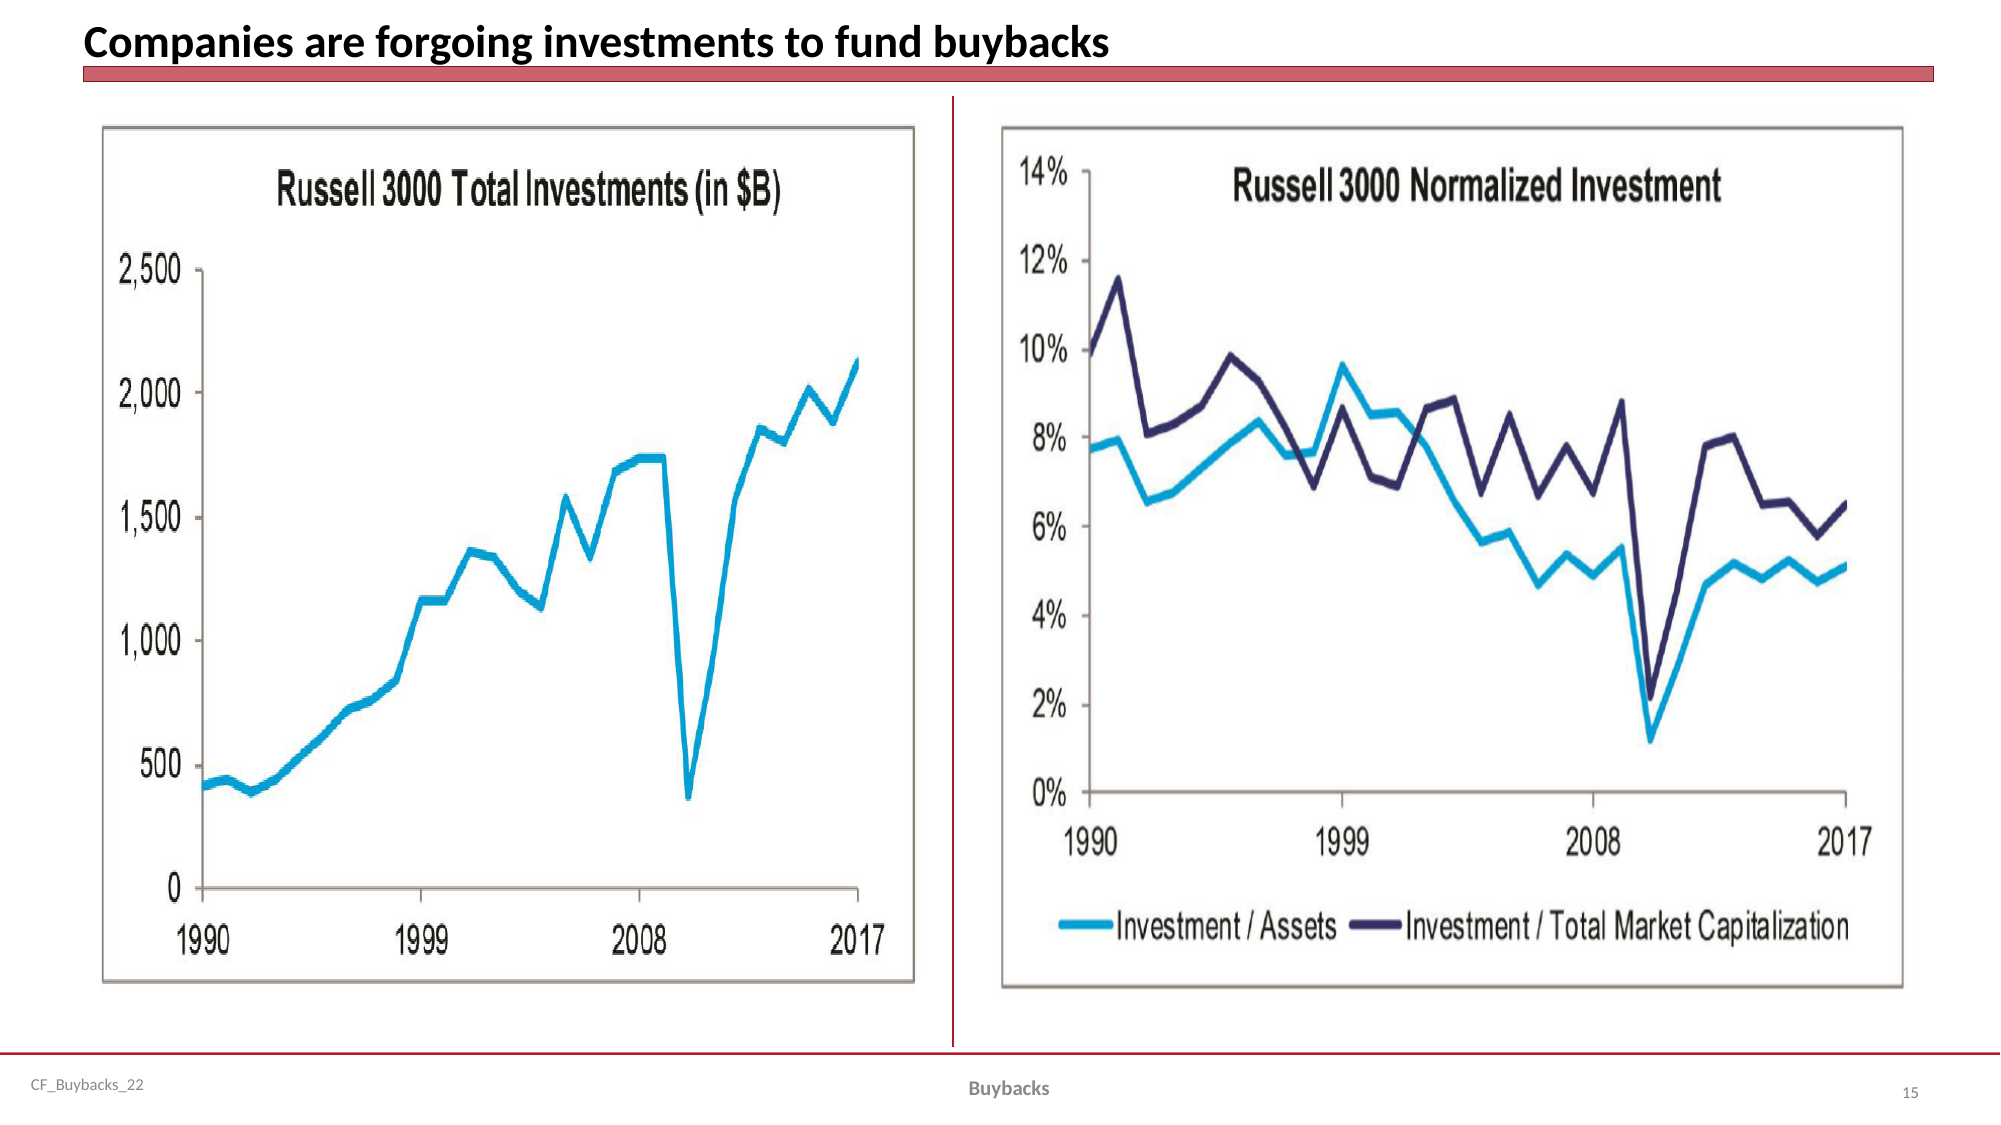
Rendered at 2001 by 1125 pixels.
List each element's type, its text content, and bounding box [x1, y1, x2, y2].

picture [975, 104, 1935, 1014]
picture [83, 95, 931, 1014]
footer Buybacks [692, 1056, 1326, 1117]
title Companies are forgoing investments to fund buybacks [83, 6, 1935, 67]
slide_number 15 [1834, 1061, 1934, 1122]
